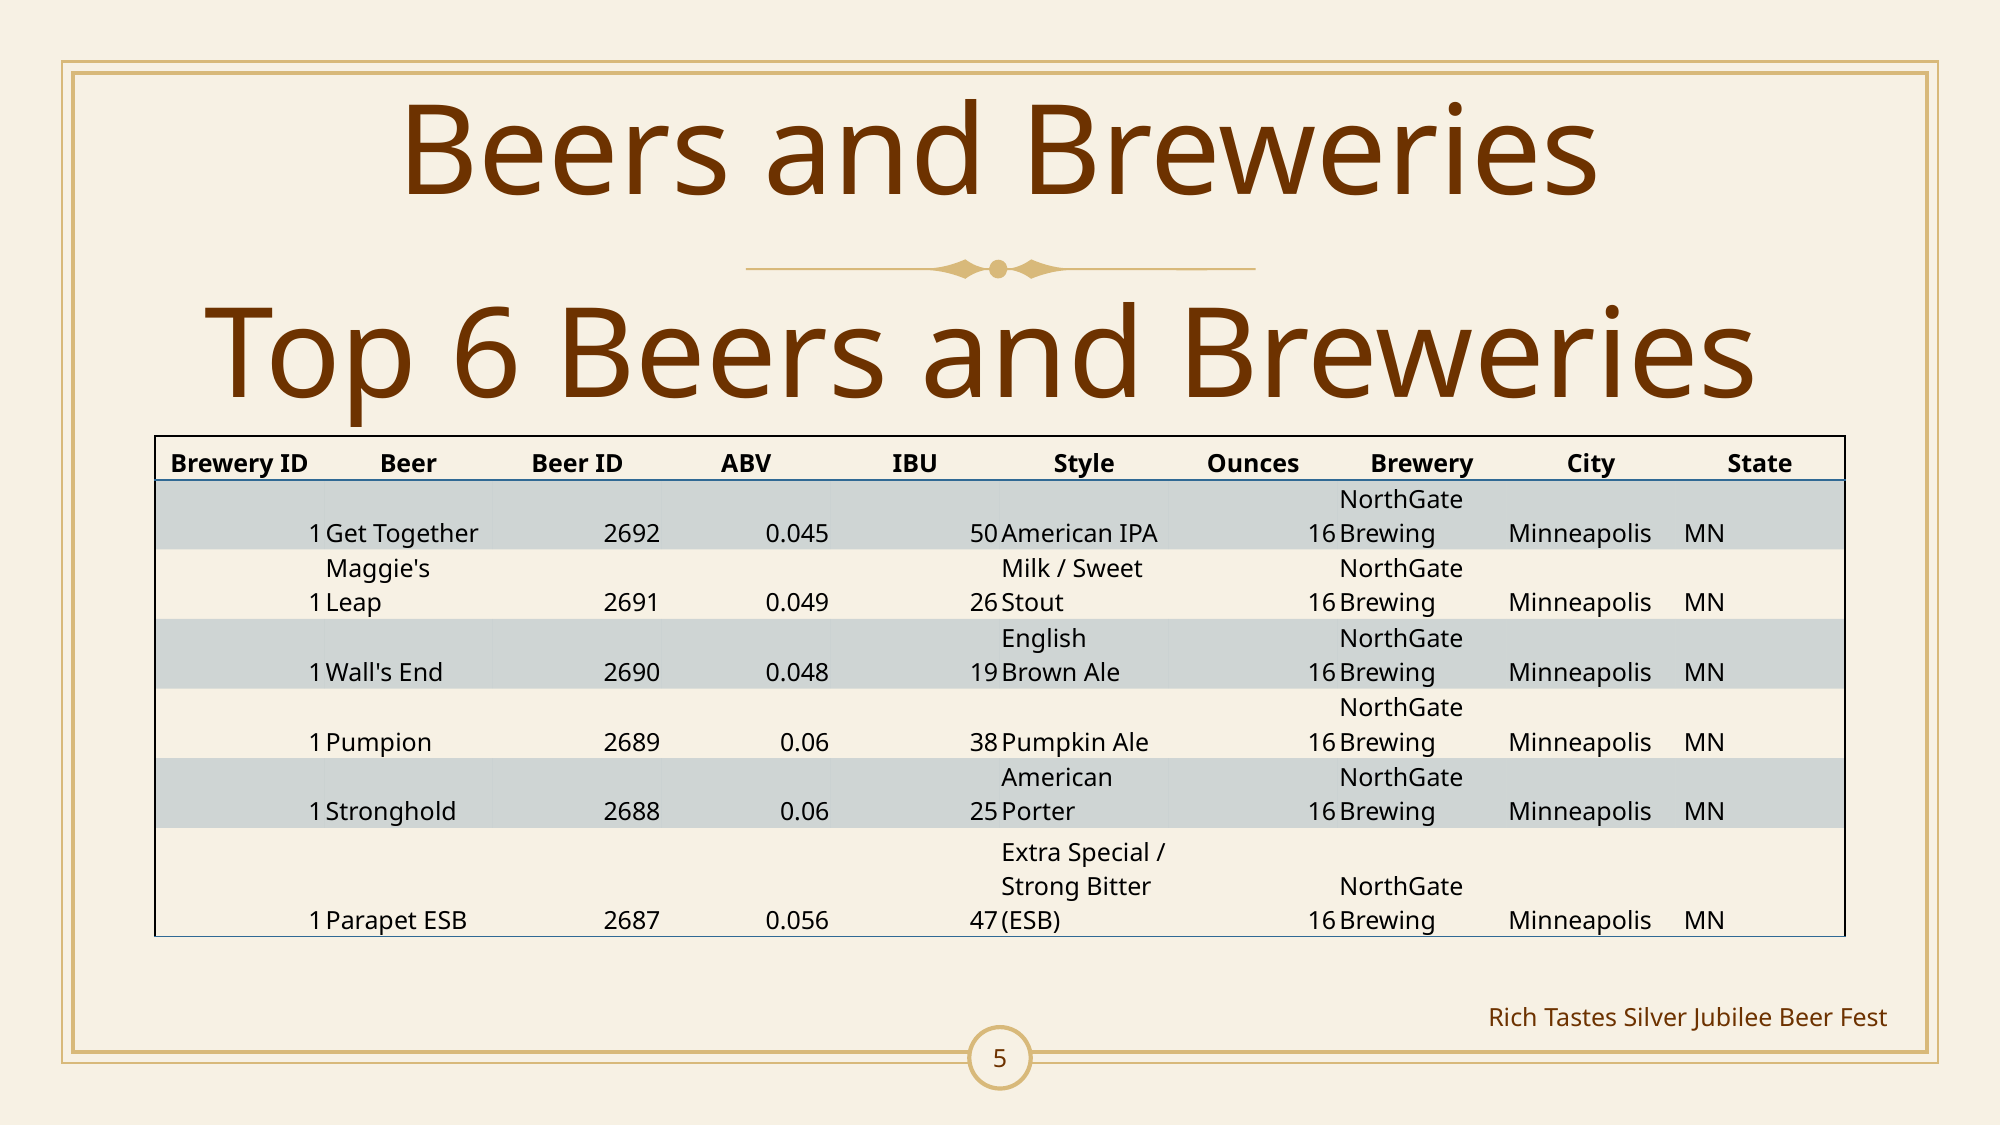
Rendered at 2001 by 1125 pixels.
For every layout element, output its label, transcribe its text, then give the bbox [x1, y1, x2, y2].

table_header Brewery ID [156, 437, 324, 479]
table_cell Extra Special / Strong Bitter (ESB) [1000, 828, 1169, 936]
slide_number 5 [954, 1029, 1045, 1089]
table_cell 1 [156, 549, 324, 619]
table_cell 2690 [493, 619, 662, 689]
table_cell NorthGate Brewing [1338, 549, 1507, 619]
table_header Ounces [1169, 437, 1338, 479]
table_cell Pumpion [324, 689, 493, 758]
table_cell 1 [156, 828, 324, 936]
table_cell Minneapolis [1507, 549, 1676, 619]
table_header Style [1000, 437, 1169, 479]
table_cell MN [1676, 481, 1844, 549]
table_cell Parapet ESB [324, 828, 493, 936]
table_header ABV [662, 437, 831, 479]
table_cell American Porter [1000, 758, 1169, 828]
title Beers and Breweries [137, 79, 1863, 228]
table_cell NorthGate Brewing [1338, 481, 1507, 549]
table_cell Stronghold [324, 758, 493, 828]
table_cell MN [1676, 758, 1844, 828]
table_cell MN [1676, 619, 1844, 689]
table_cell 19 [831, 619, 1000, 689]
table_cell 2687 [493, 828, 662, 936]
table_cell 47 [831, 828, 1000, 936]
table_header City [1507, 437, 1676, 479]
table_cell Pumpkin Ale [1000, 689, 1169, 758]
table_cell Milk / Sweet Stout [1000, 549, 1169, 619]
table_cell 16 [1169, 689, 1338, 758]
table_cell 1 [156, 689, 324, 758]
table_cell 16 [1169, 828, 1338, 936]
table_cell 1 [156, 481, 324, 549]
table_cell 38 [831, 689, 1000, 758]
table_cell Wall's End [324, 619, 493, 689]
table_cell 25 [831, 758, 1000, 828]
table_cell 2688 [493, 758, 662, 828]
footer Rich Tastes Silver Jubilee Beer Fest [1345, 987, 1904, 1047]
table_cell MN [1676, 549, 1844, 619]
table_cell Maggie's Leap [324, 549, 493, 619]
table_cell 16 [1169, 549, 1338, 619]
table_header IBU [831, 437, 1000, 479]
table_cell 2692 [493, 481, 662, 549]
table_cell 0.049 [662, 549, 831, 619]
table_cell Minneapolis [1507, 481, 1676, 549]
table_header State [1676, 437, 1844, 479]
table_header Beer ID [493, 437, 662, 479]
table_cell NorthGate Brewing [1338, 619, 1507, 689]
table_cell English Brown Ale [1000, 619, 1169, 689]
table_cell Minneapolis [1507, 619, 1676, 689]
table_cell 0.048 [662, 619, 831, 689]
table_cell 0.056 [662, 828, 831, 936]
table_cell NorthGate Brewing [1338, 758, 1507, 828]
table_cell 2689 [493, 689, 662, 758]
table_cell Get Together [324, 481, 493, 549]
table_cell 0.06 [662, 758, 831, 828]
table_cell Minneapolis [1507, 689, 1676, 758]
table_cell 26 [831, 549, 1000, 619]
table_cell NorthGate Brewing [1338, 689, 1507, 758]
table_cell 16 [1169, 758, 1338, 828]
table_cell 1 [156, 758, 324, 828]
table_cell 1 [156, 619, 324, 689]
table_cell 50 [831, 481, 1000, 549]
table_cell 2691 [493, 549, 662, 619]
table_cell 16 [1169, 481, 1338, 549]
table_cell MN [1676, 828, 1844, 936]
table_cell NorthGate Brewing [1338, 828, 1507, 936]
table_cell MN [1676, 689, 1844, 758]
table_cell Minneapolis [1507, 758, 1676, 828]
text_box Top 6 Beers and Breweries [119, 282, 1845, 431]
table_cell 16 [1169, 619, 1338, 689]
table_cell 0.06 [662, 689, 831, 758]
table_header Beer [324, 437, 493, 479]
table_header Brewery [1338, 437, 1507, 479]
table_cell American IPA [1000, 481, 1169, 549]
table_cell Minneapolis [1507, 828, 1676, 936]
table_cell 0.045 [662, 481, 831, 549]
